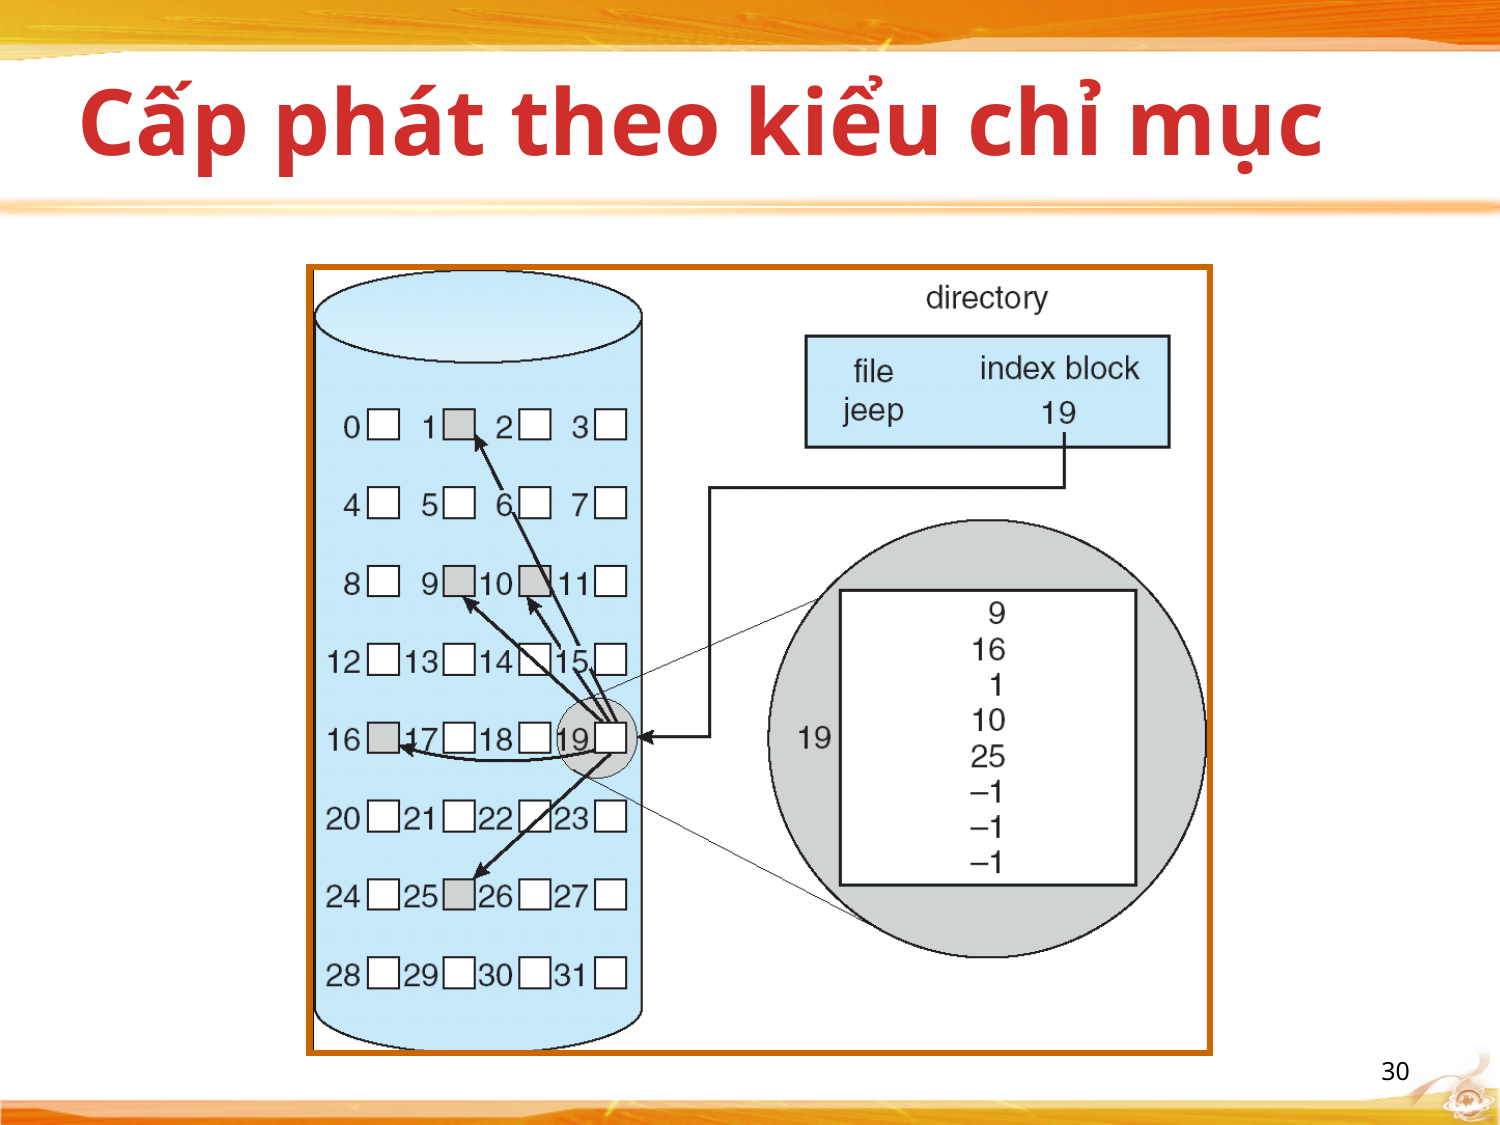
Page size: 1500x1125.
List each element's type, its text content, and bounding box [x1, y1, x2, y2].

picture [0, 1087, 1399, 1125]
picture [0, 0, 1500, 63]
slide_number 30 [1337, 1042, 1425, 1103]
title Cấp phát theo kiểu chỉ mục [62, 24, 1475, 213]
picture [312, 269, 1208, 1051]
